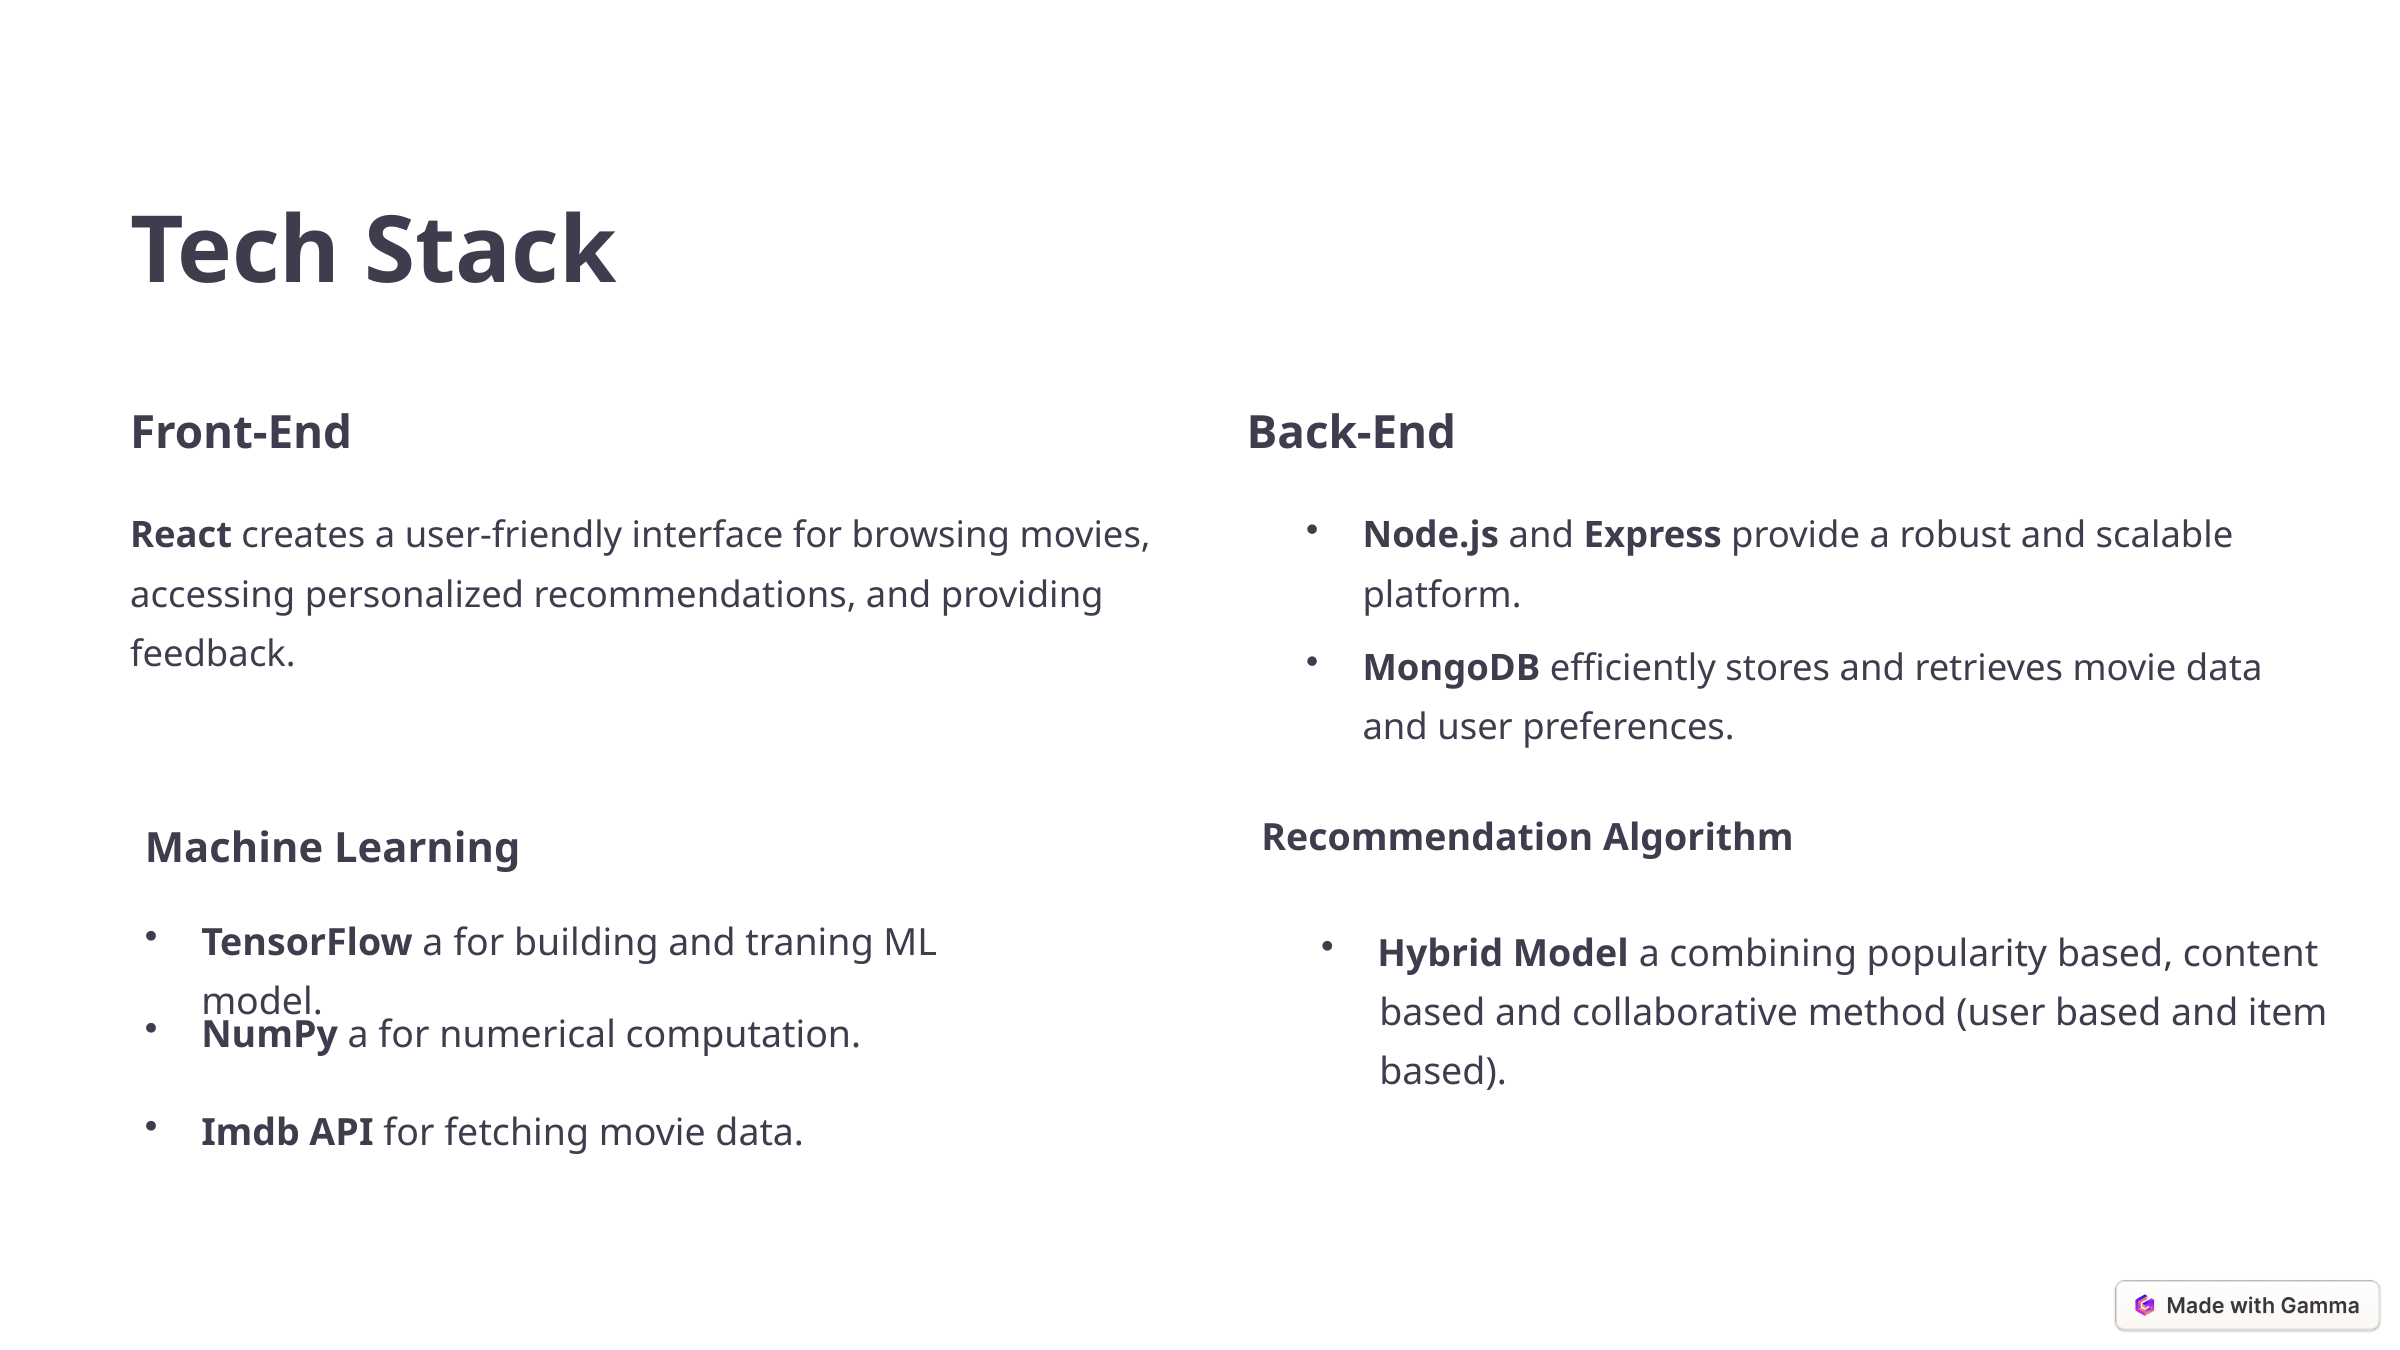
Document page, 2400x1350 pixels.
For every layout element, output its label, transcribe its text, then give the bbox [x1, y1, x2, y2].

text_box Machine Learning [130, 805, 562, 878]
text_box Node.js and Express provide a robust and scalable platform. [1306, 495, 2271, 615]
text_box Front-End [130, 400, 596, 459]
text_box Tech Stack [130, 185, 1061, 302]
text_box React creates a user-friendly interface for browsing movies, accessing personalized recommendations, and providing feedback. [130, 495, 1155, 675]
text_box MongoDB efficiently stores and retrieves movie data and user preferences. [1306, 627, 2271, 747]
text_box NumPy a for numerical computation. [130, 988, 1306, 1063]
text_box Imdb API for fetching movie data. [130, 1086, 1331, 1161]
text_box Recommendation Algorithm [1246, 805, 2400, 866]
text_box TensorFlow a for building and traning ML model. [130, 896, 1076, 988]
text_box Back-End [1246, 400, 1712, 459]
picture [2106, 1271, 2389, 1339]
text_box Hybrid Model a combining popularity based, content based and collaborative method (user based and item based). [1306, 906, 2400, 1100]
